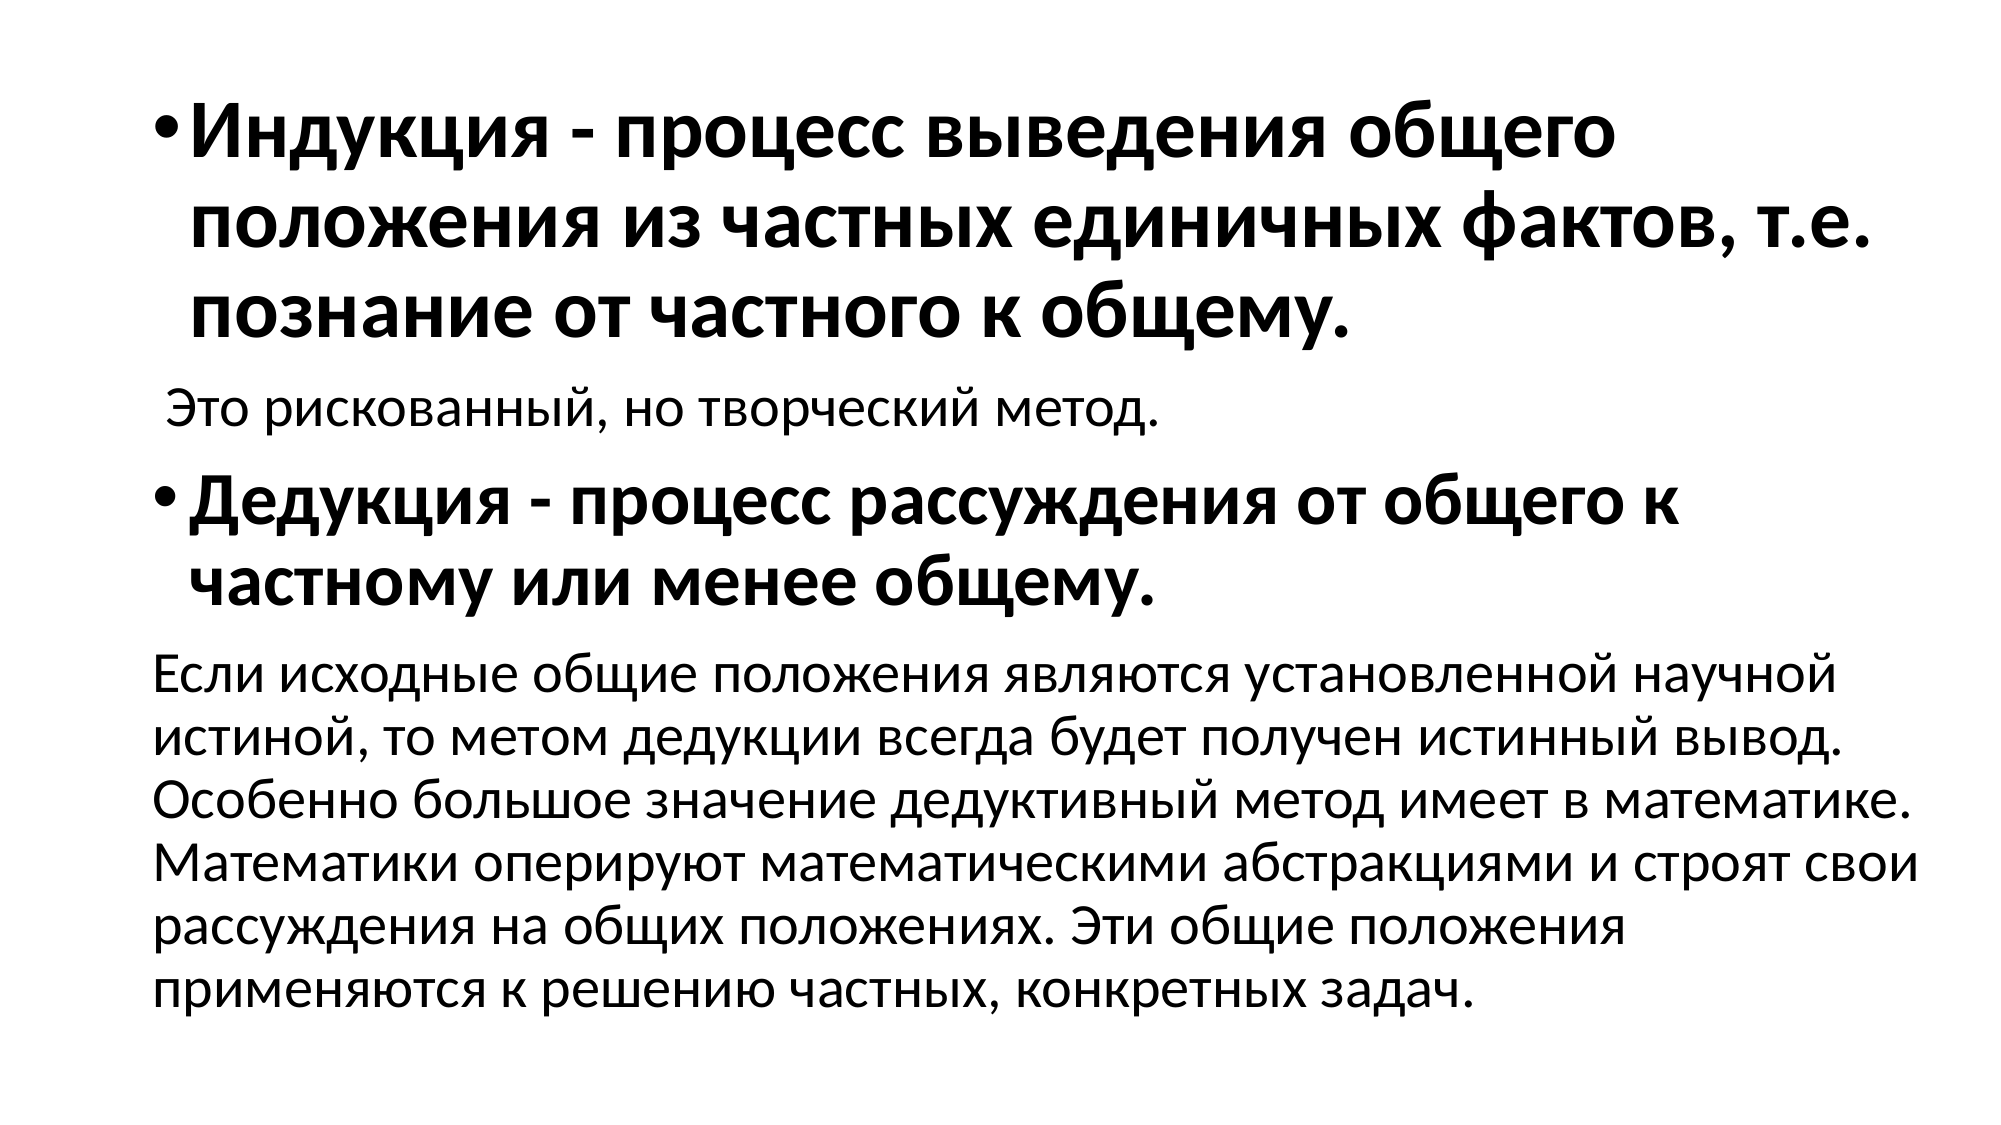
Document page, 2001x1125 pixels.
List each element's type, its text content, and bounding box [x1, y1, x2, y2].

list Индукция - процесс выведения общего положения из частных единичных фактов, т.е. познание от частного к общему. Это рискованный, но творческий метод. Дедукция - процесс рассуждения от общего к частному или менее общему. Если исходные общие положения являются установленной научной истиной, то метом дедукции всегда будет получен истинный вывод. Особенно большое значение дедуктивный метод имеет в математике. Математики оперируют математическими абстракциями и строят свои рассуждения на общих положениях. Эти общие положения применяются к решению частных, конкретных задач. [137, 78, 1954, 1102]
